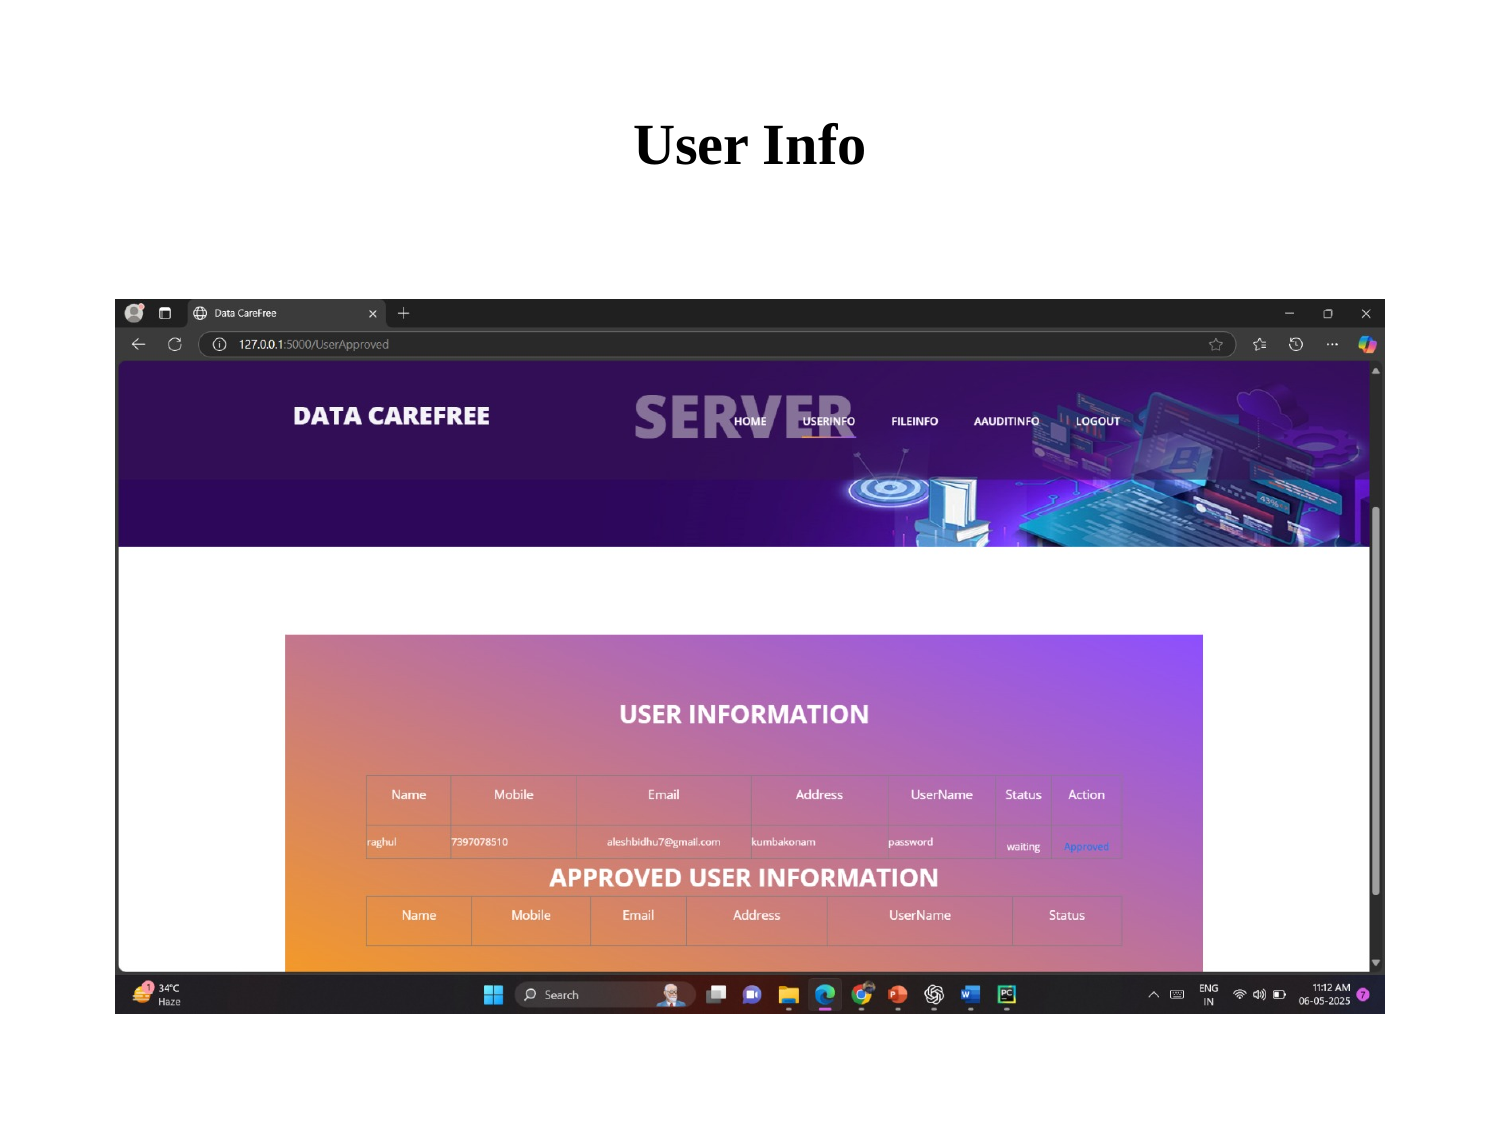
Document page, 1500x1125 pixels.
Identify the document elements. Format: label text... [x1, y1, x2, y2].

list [115, 299, 1385, 1014]
title User Info [103, 59, 1397, 278]
